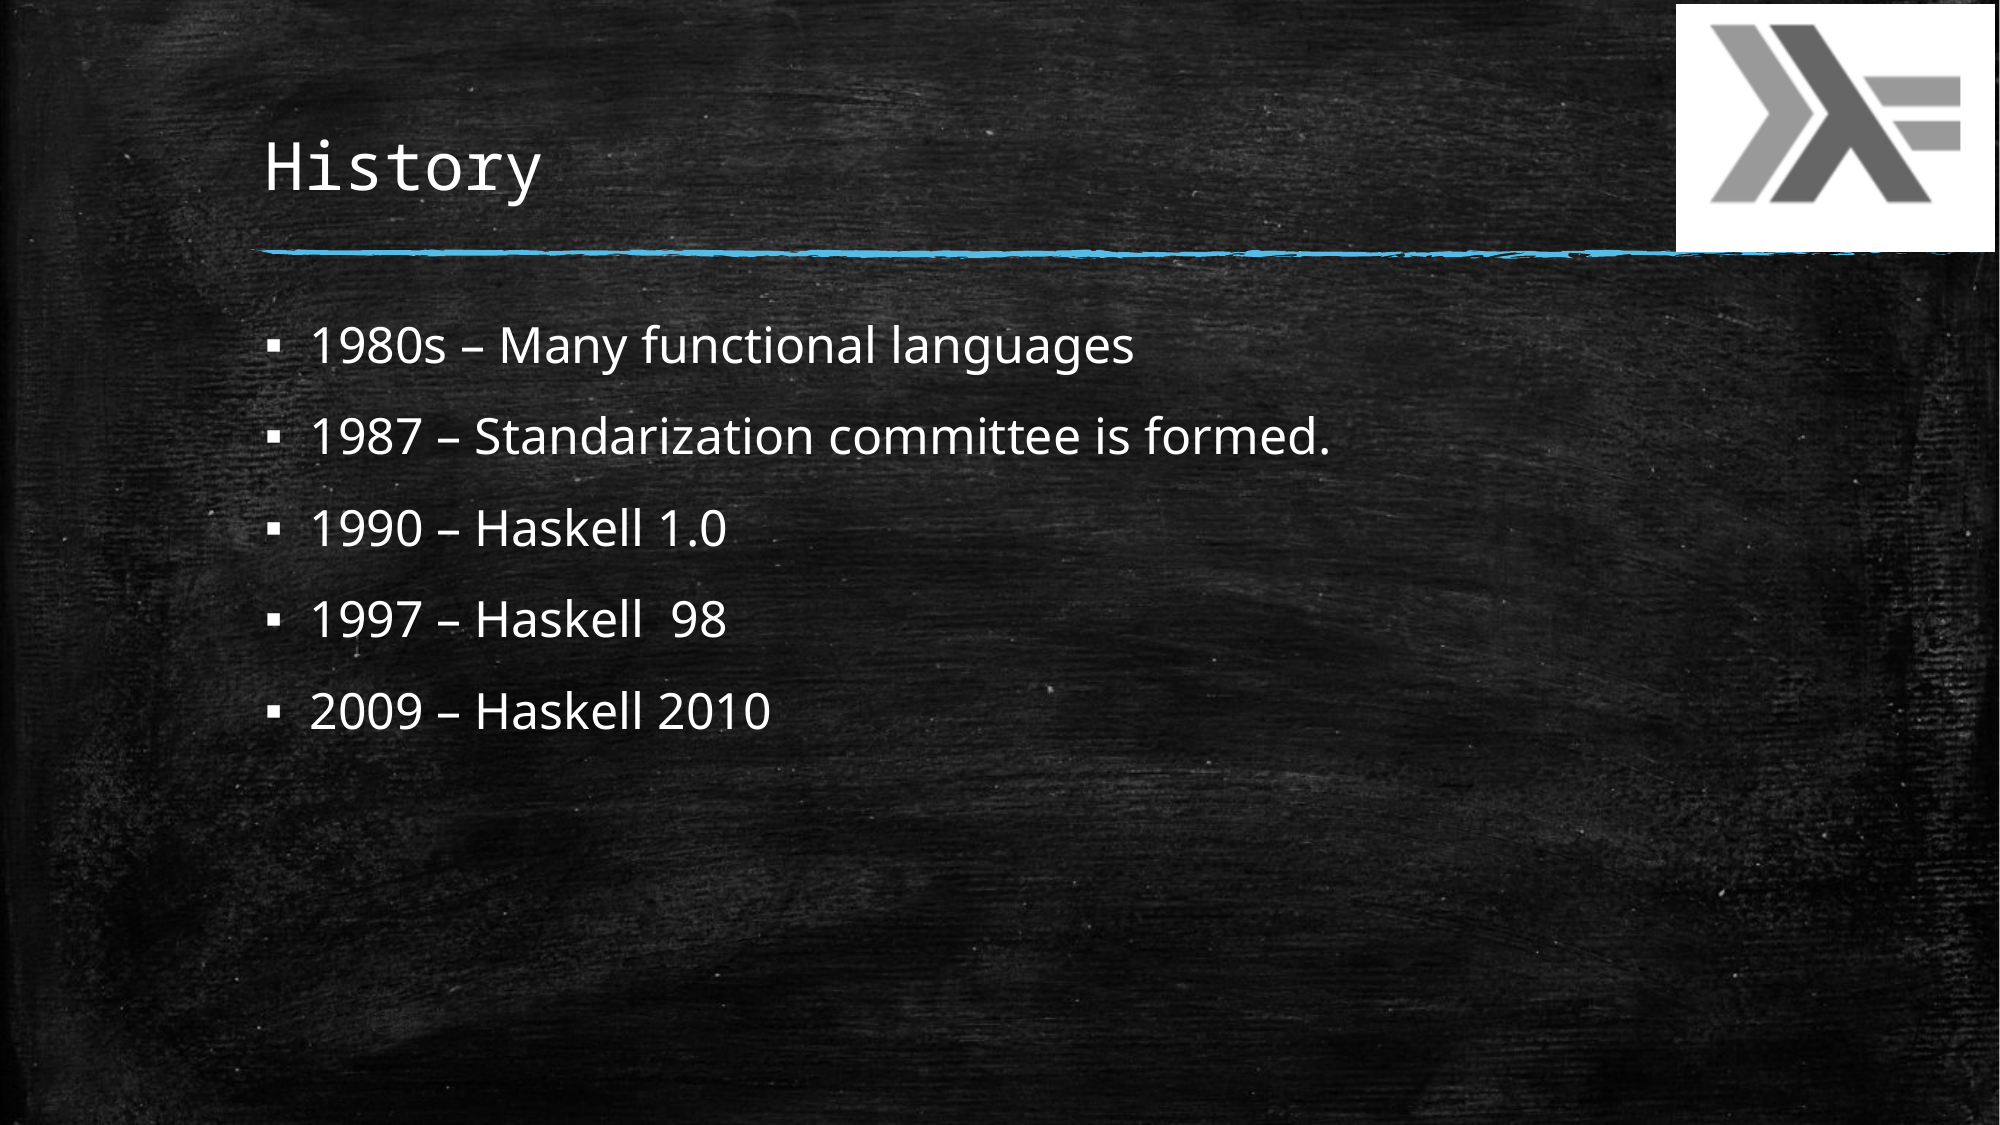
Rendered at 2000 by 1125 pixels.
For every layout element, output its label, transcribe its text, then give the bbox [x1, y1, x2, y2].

picture [1676, 4, 1995, 252]
list 1980s – Many functional languages 1987 – Standarization committee is formed. 1990 – Haskell 1.0 1997 – Haskell 98 2009 – Haskell 2010 [249, 312, 1803, 764]
title History [249, 45, 1676, 213]
